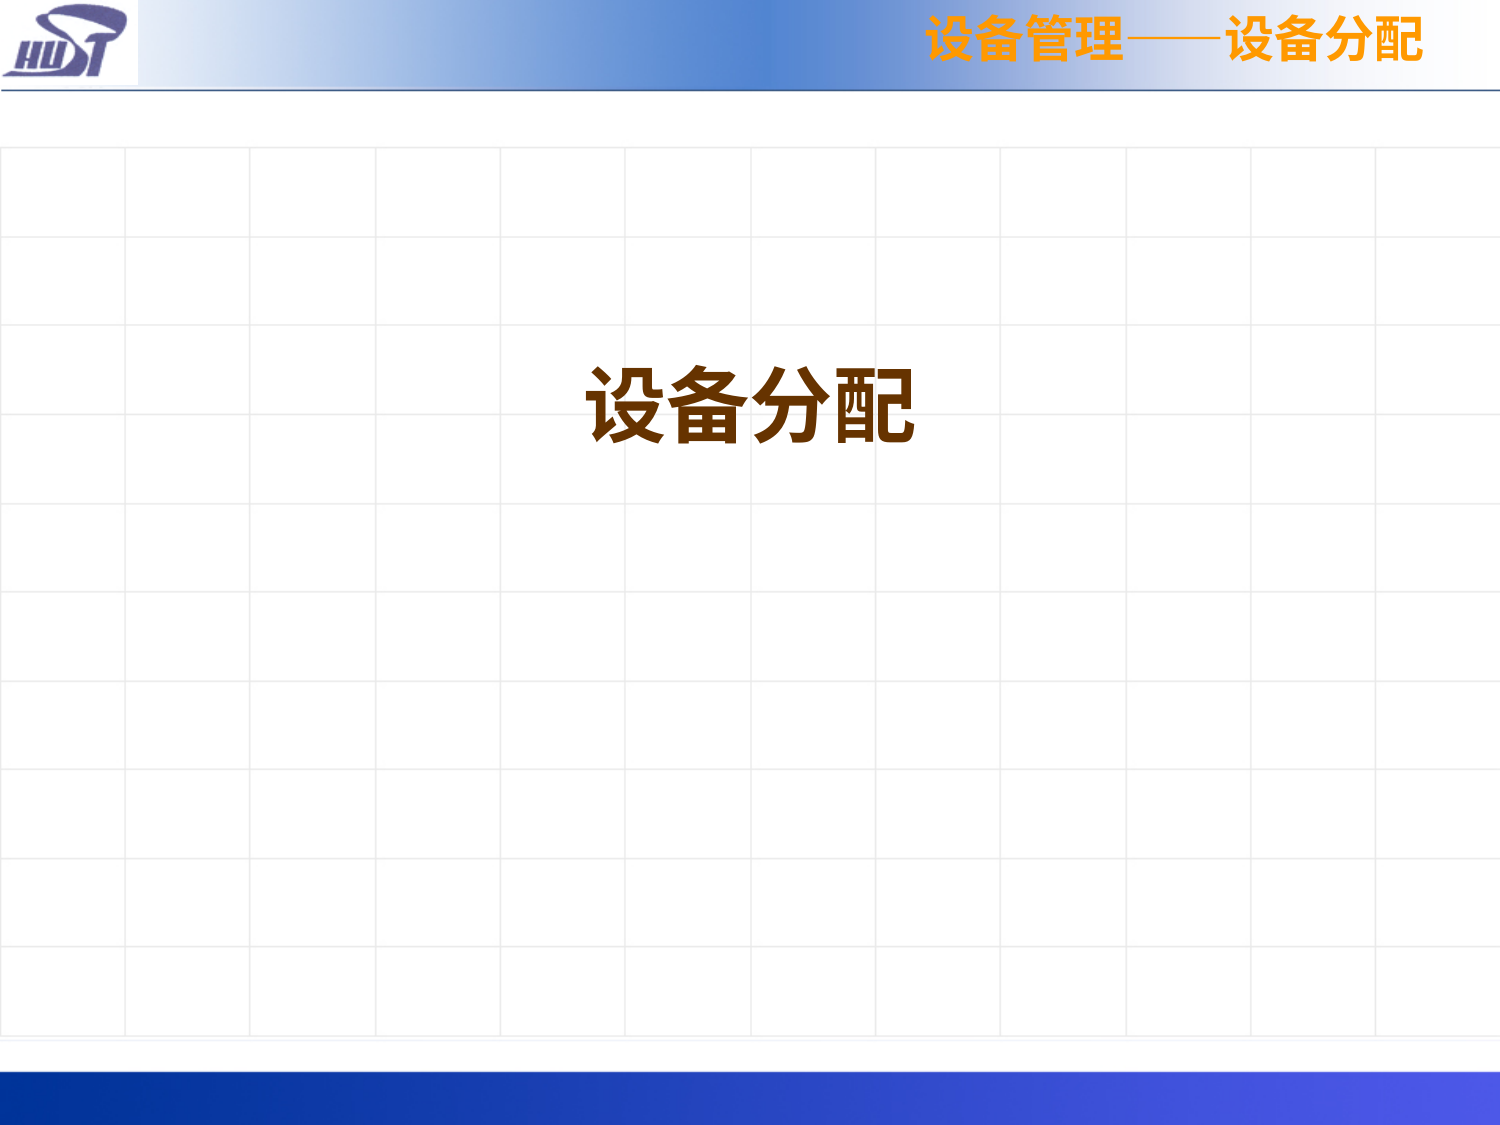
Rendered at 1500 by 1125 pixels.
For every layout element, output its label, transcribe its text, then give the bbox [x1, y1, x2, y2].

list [0, 0, 138, 86]
picture [0, 0, 1500, 1125]
text_box 设备分配 [165, 256, 1335, 581]
text_box 设备管理——设备分配 [141, 6, 1440, 76]
